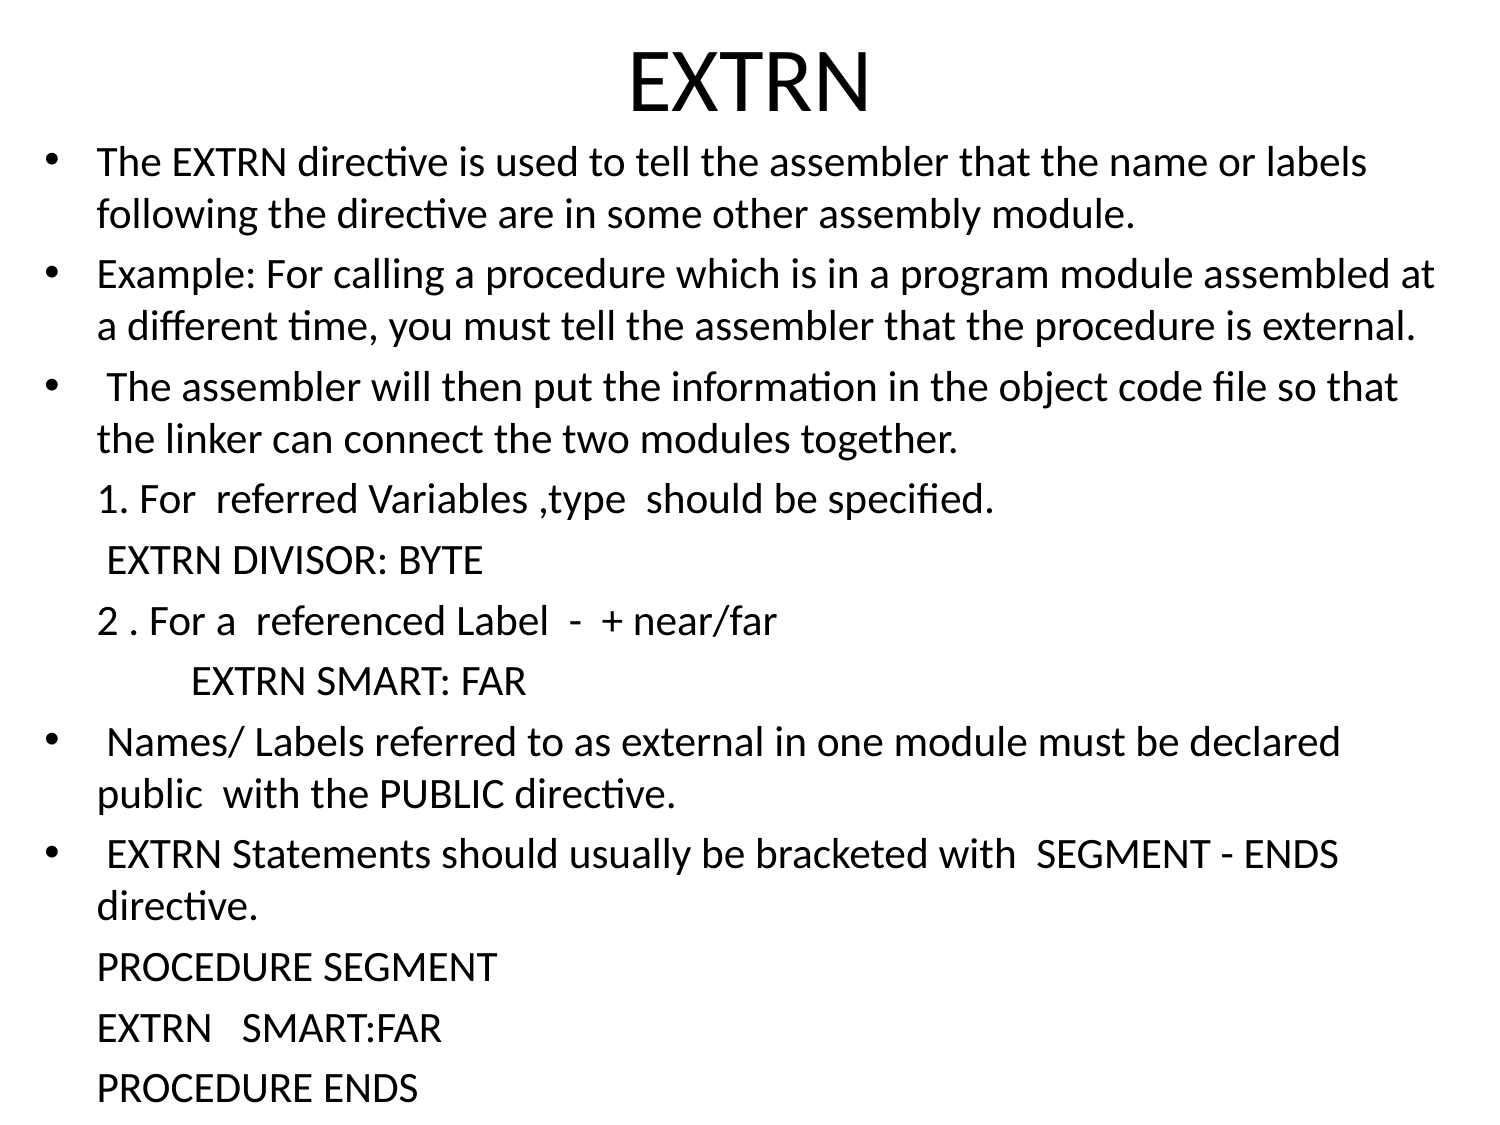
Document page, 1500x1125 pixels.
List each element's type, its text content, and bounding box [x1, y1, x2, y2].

list The EXTRN directive is used to tell the assembler that the name or labels following the directive are in some other assembly module. Example: For calling a procedure which is in a program module assembled at a different time, you must tell the assembler that the procedure is external. The assembler will then put the information in the object code file so that the linker can connect the two modules together. 1. For referred Variables ,type should be specified. EXTRN DIVISOR: BYTE 2 . For a referenced Label - + near/far EXTRN SMART: FAR Names/ Labels referred to as external in one module must be declared public with the PUBLIC directive. EXTRN Statements should usually be bracketed with SEGMENT - ENDS directive. PROCEDURE SEGMENT EXTRN SMART:FAR PROCEDURE ENDS [29, 125, 1471, 1125]
title EXTRN [75, 0, 1425, 125]
